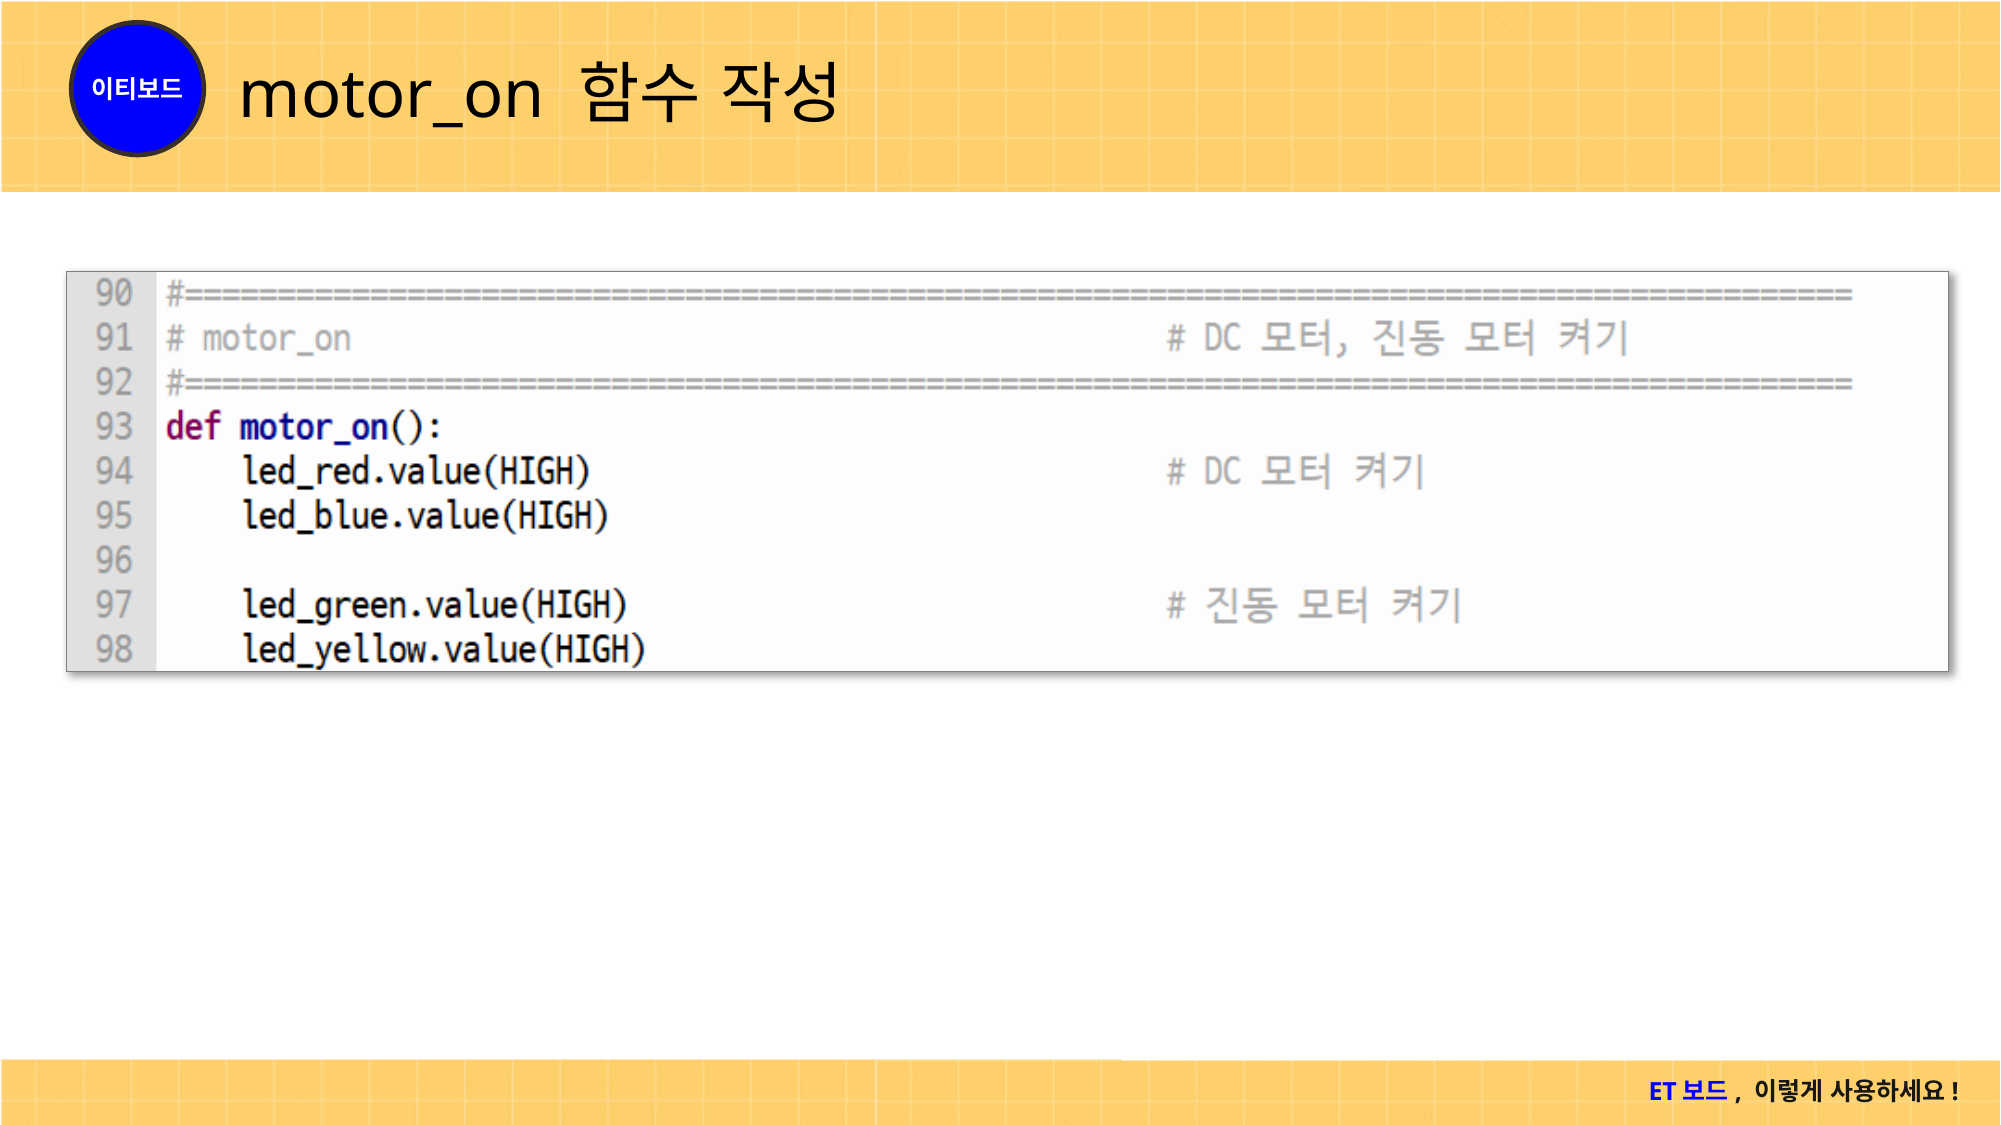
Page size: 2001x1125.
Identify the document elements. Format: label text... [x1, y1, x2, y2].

picture [2, 1, 875, 192]
picture [877, 1, 2000, 192]
picture [877, 1061, 1999, 1125]
picture [2, 1060, 875, 1125]
picture [66, 271, 1949, 672]
title motor_on 함수 작성 [223, 37, 1949, 155]
